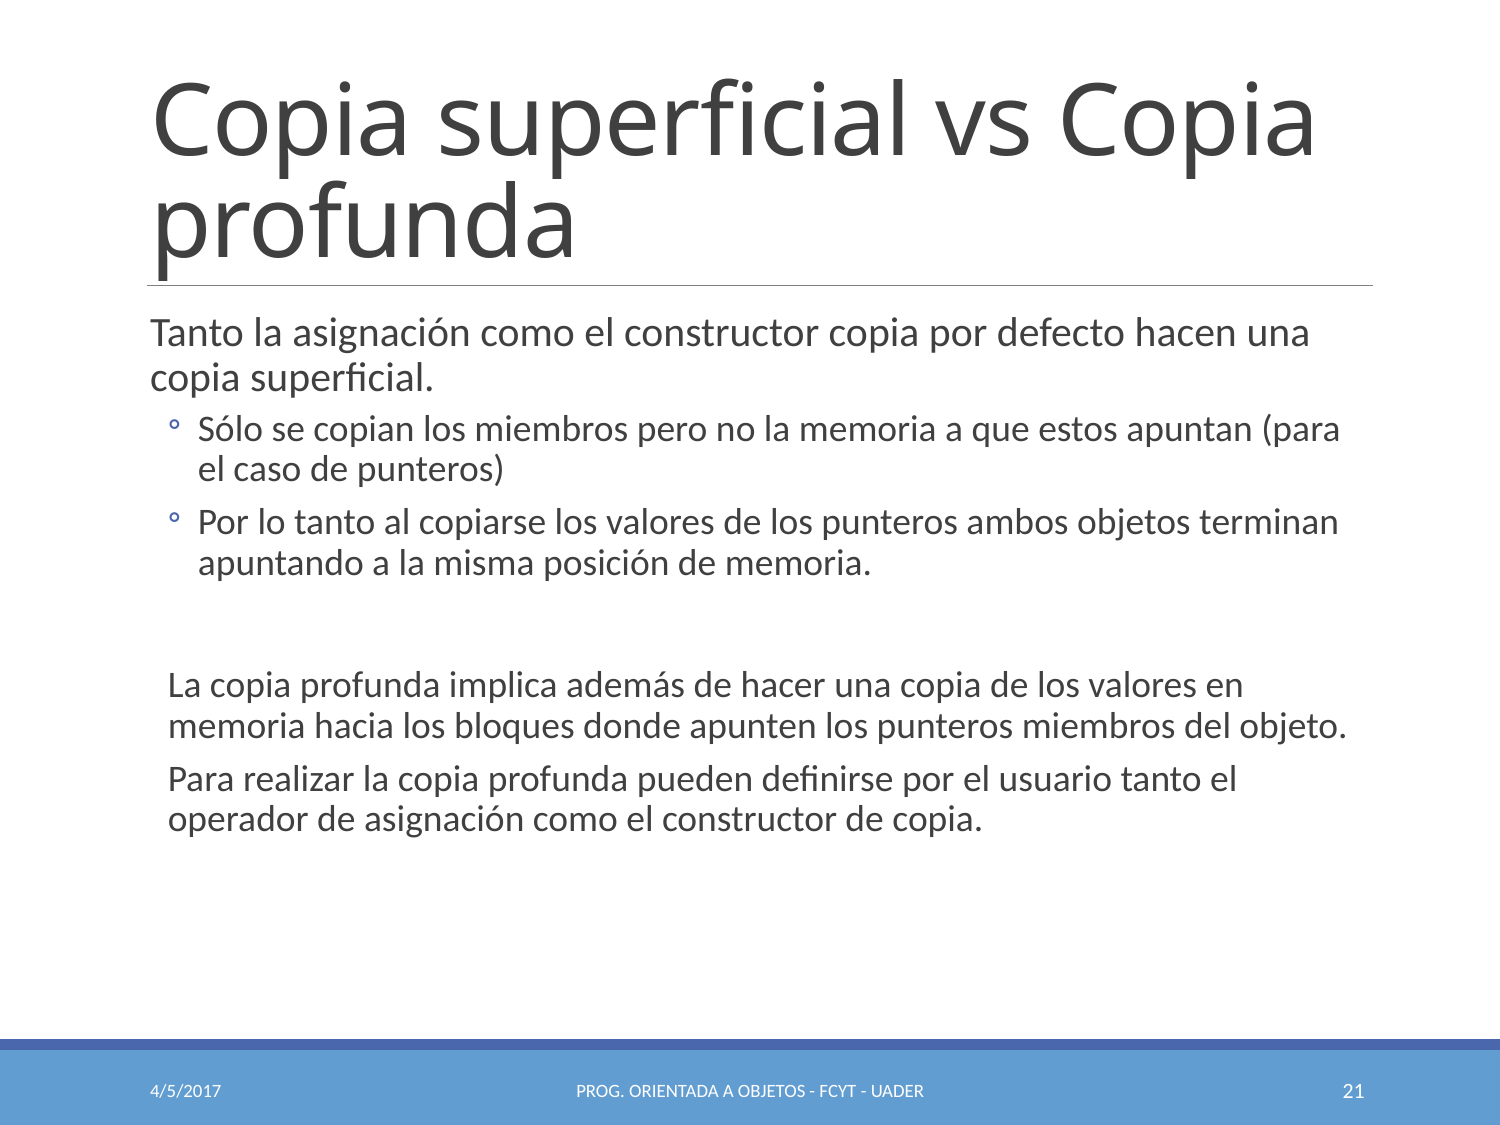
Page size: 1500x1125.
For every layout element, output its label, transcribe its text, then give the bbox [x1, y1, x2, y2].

list Tanto la asignación como el constructor copia por defecto hacen una copia superficial. Sólo se copian los miembros pero no la memoria a que estos apuntan (para el caso de punteros) Por lo tanto al copiarse los valores de los punteros ambos objetos terminan apuntando a la misma posición de memoria. La copia profunda implica además de hacer una copia de los valores en memoria hacia los bloques donde apunten los punteros miembros del objeto. Para realizar la copia profunda pueden definirse por el usuario tanto el operador de asignación como el constructor de copia. [135, 302, 1373, 963]
slide_number 21 [1218, 1059, 1380, 1120]
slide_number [135, 1059, 440, 1120]
footer Prog. Orientada a Objetos - FCyT - UADER [453, 1059, 1047, 1120]
title Copia superficial vs Copia profunda [135, 47, 1373, 285]
